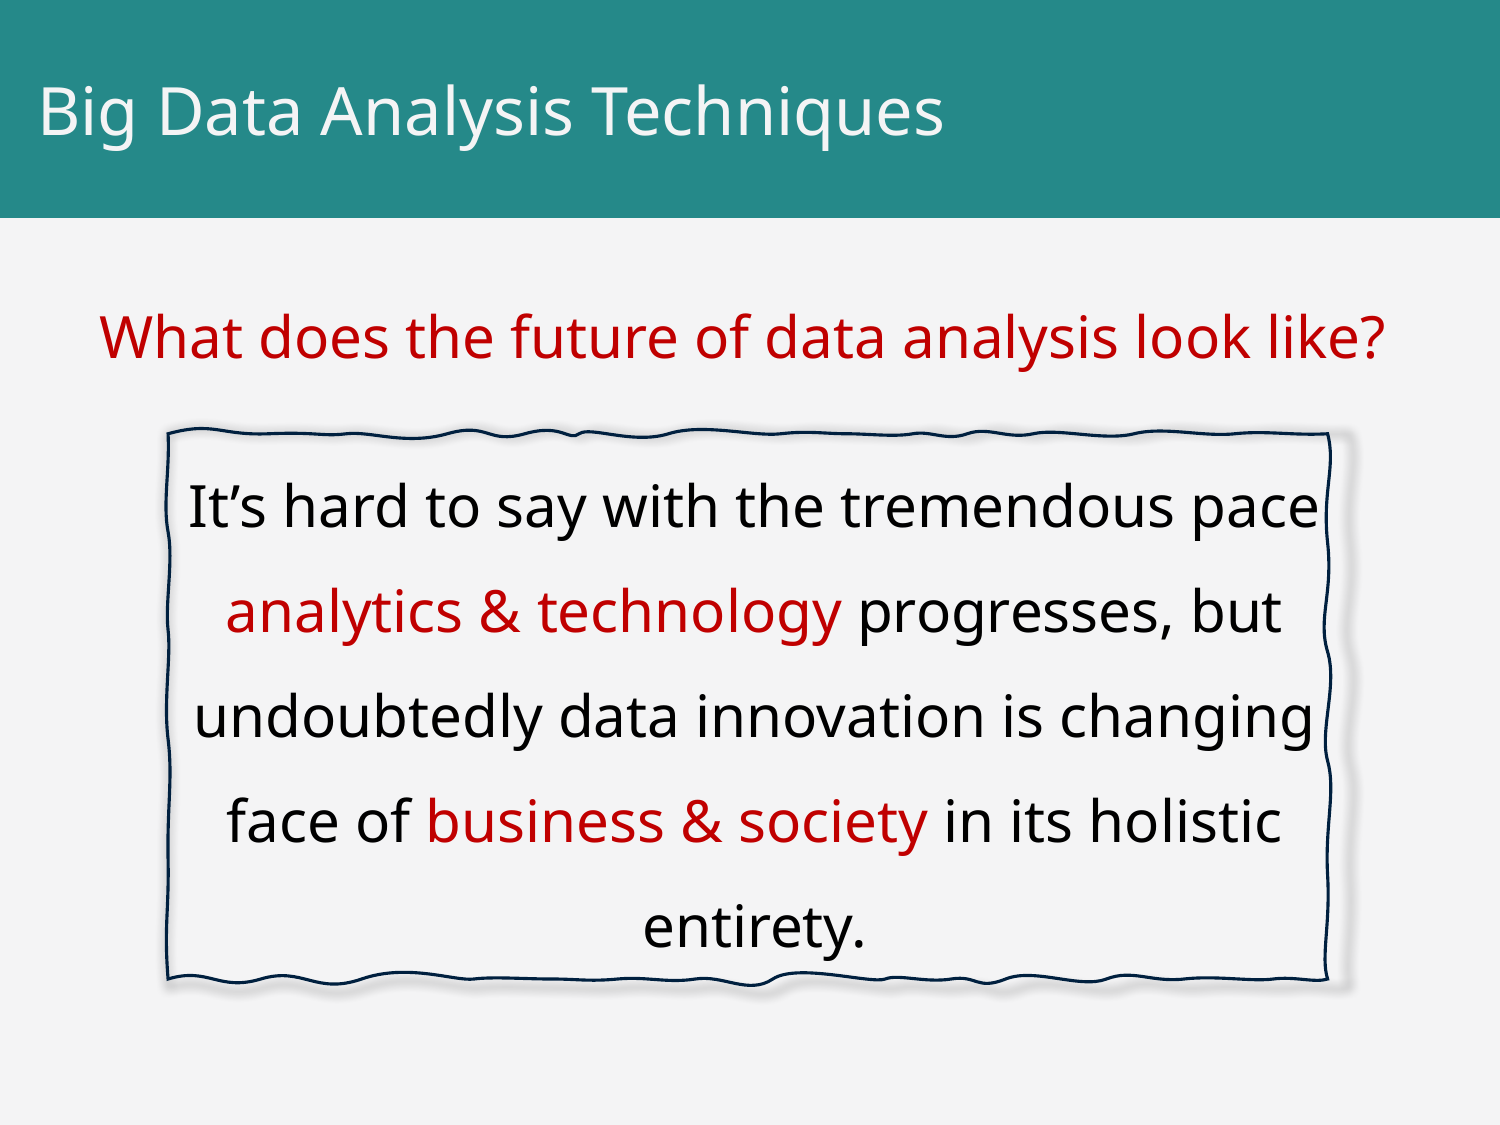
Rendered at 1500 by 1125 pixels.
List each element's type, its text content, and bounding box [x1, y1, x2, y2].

text_box [164, 427, 1332, 987]
list What does the future of data analysis look like? [0, 257, 1500, 369]
title Big Data Analysis Techniques [22, 0, 1350, 218]
